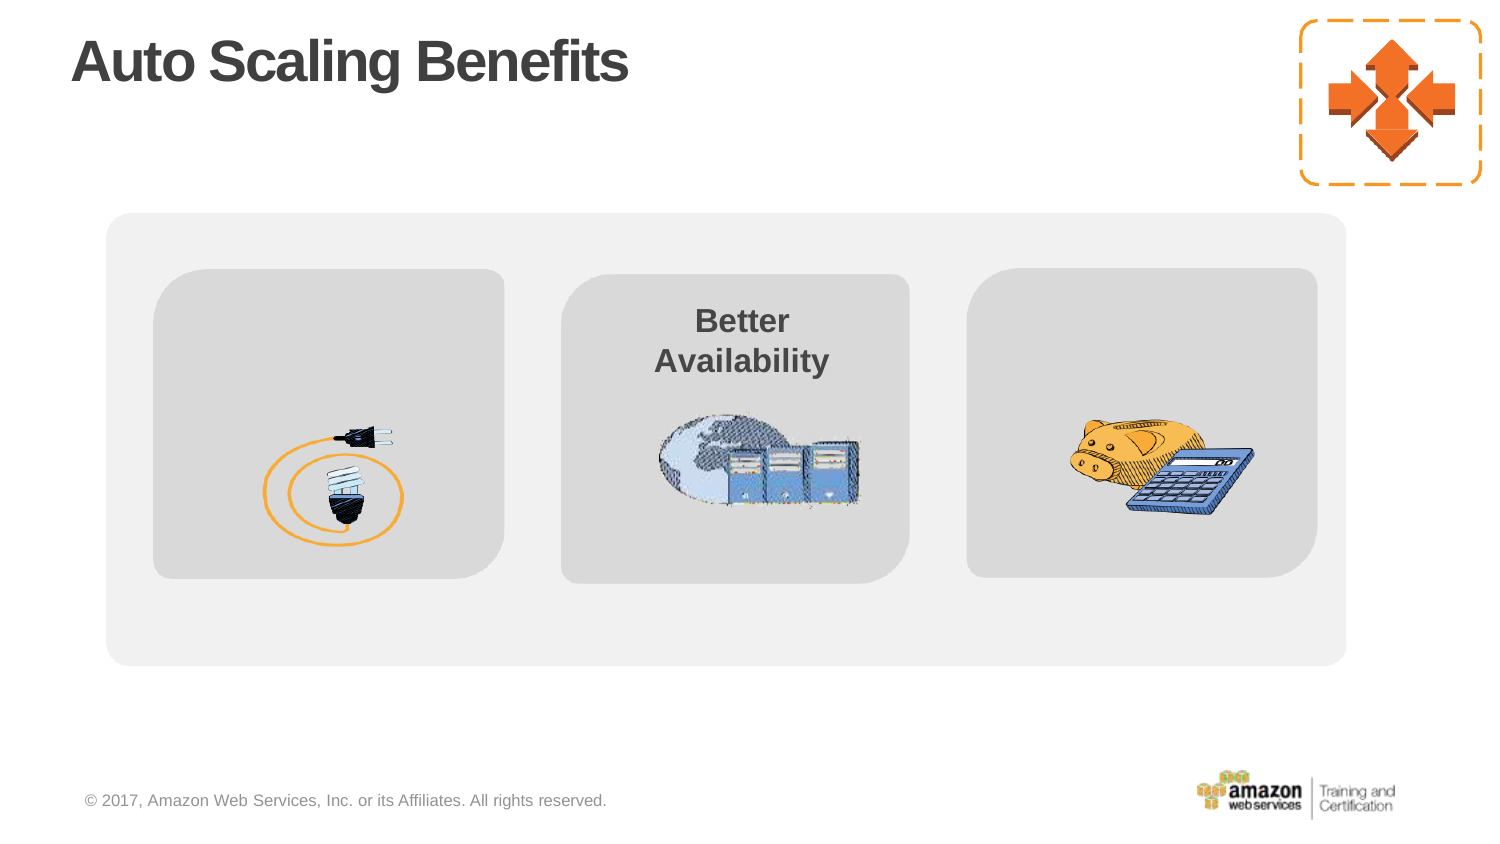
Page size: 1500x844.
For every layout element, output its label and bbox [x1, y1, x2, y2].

text_box [1300, 20, 1481, 185]
title [67, 22, 676, 98]
text_box [106, 213, 1347, 666]
text_box [82, 789, 613, 810]
picture [1197, 770, 1395, 820]
